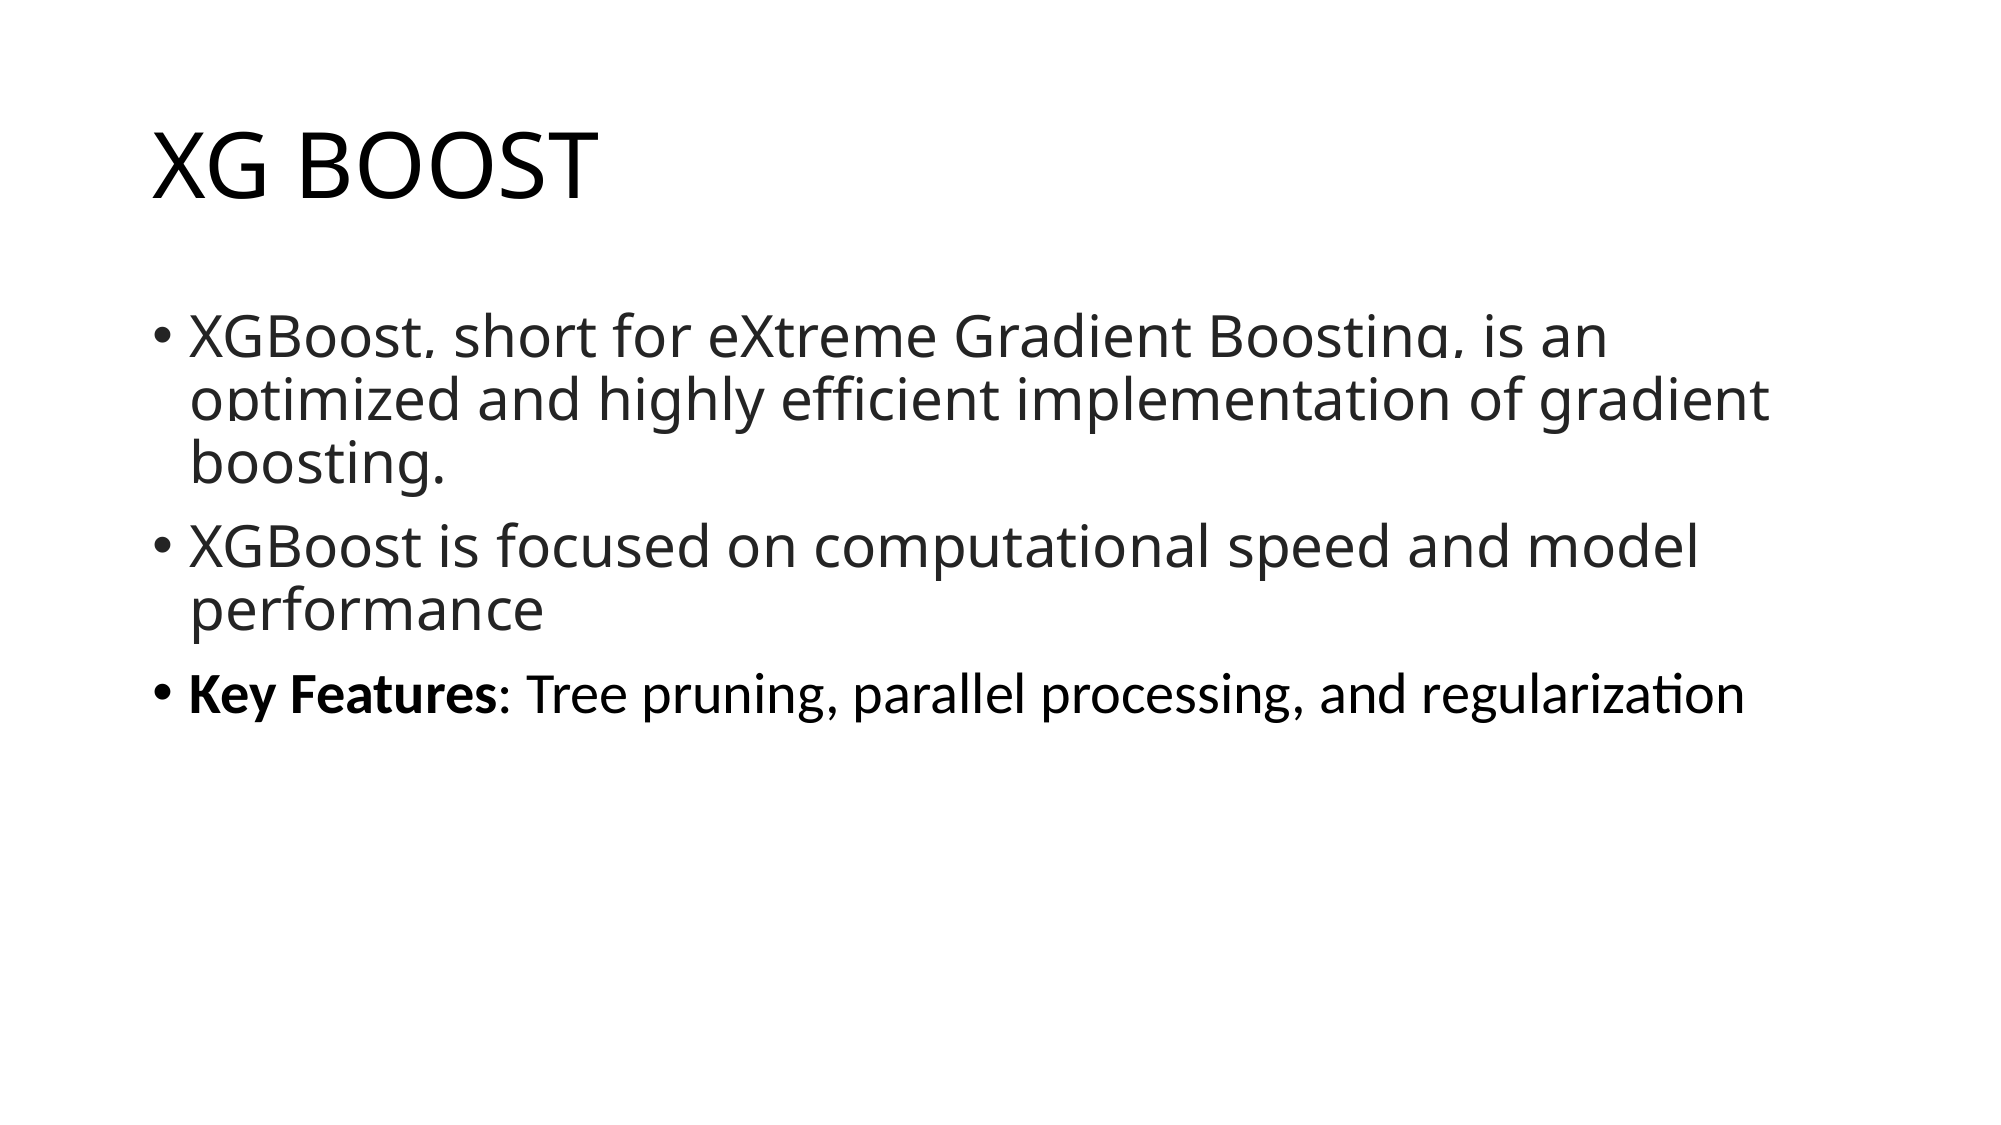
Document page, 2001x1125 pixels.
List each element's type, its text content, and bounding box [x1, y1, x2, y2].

title XG BOOST [137, 59, 1863, 278]
list XGBoost, short for eXtreme Gradient Boosting, is an optimized and highly efficient implementation of gradient boosting. XGBoost is focused on computational speed and model performance Key Features: Tree pruning, parallel processing, and regularization [137, 299, 1863, 1014]
